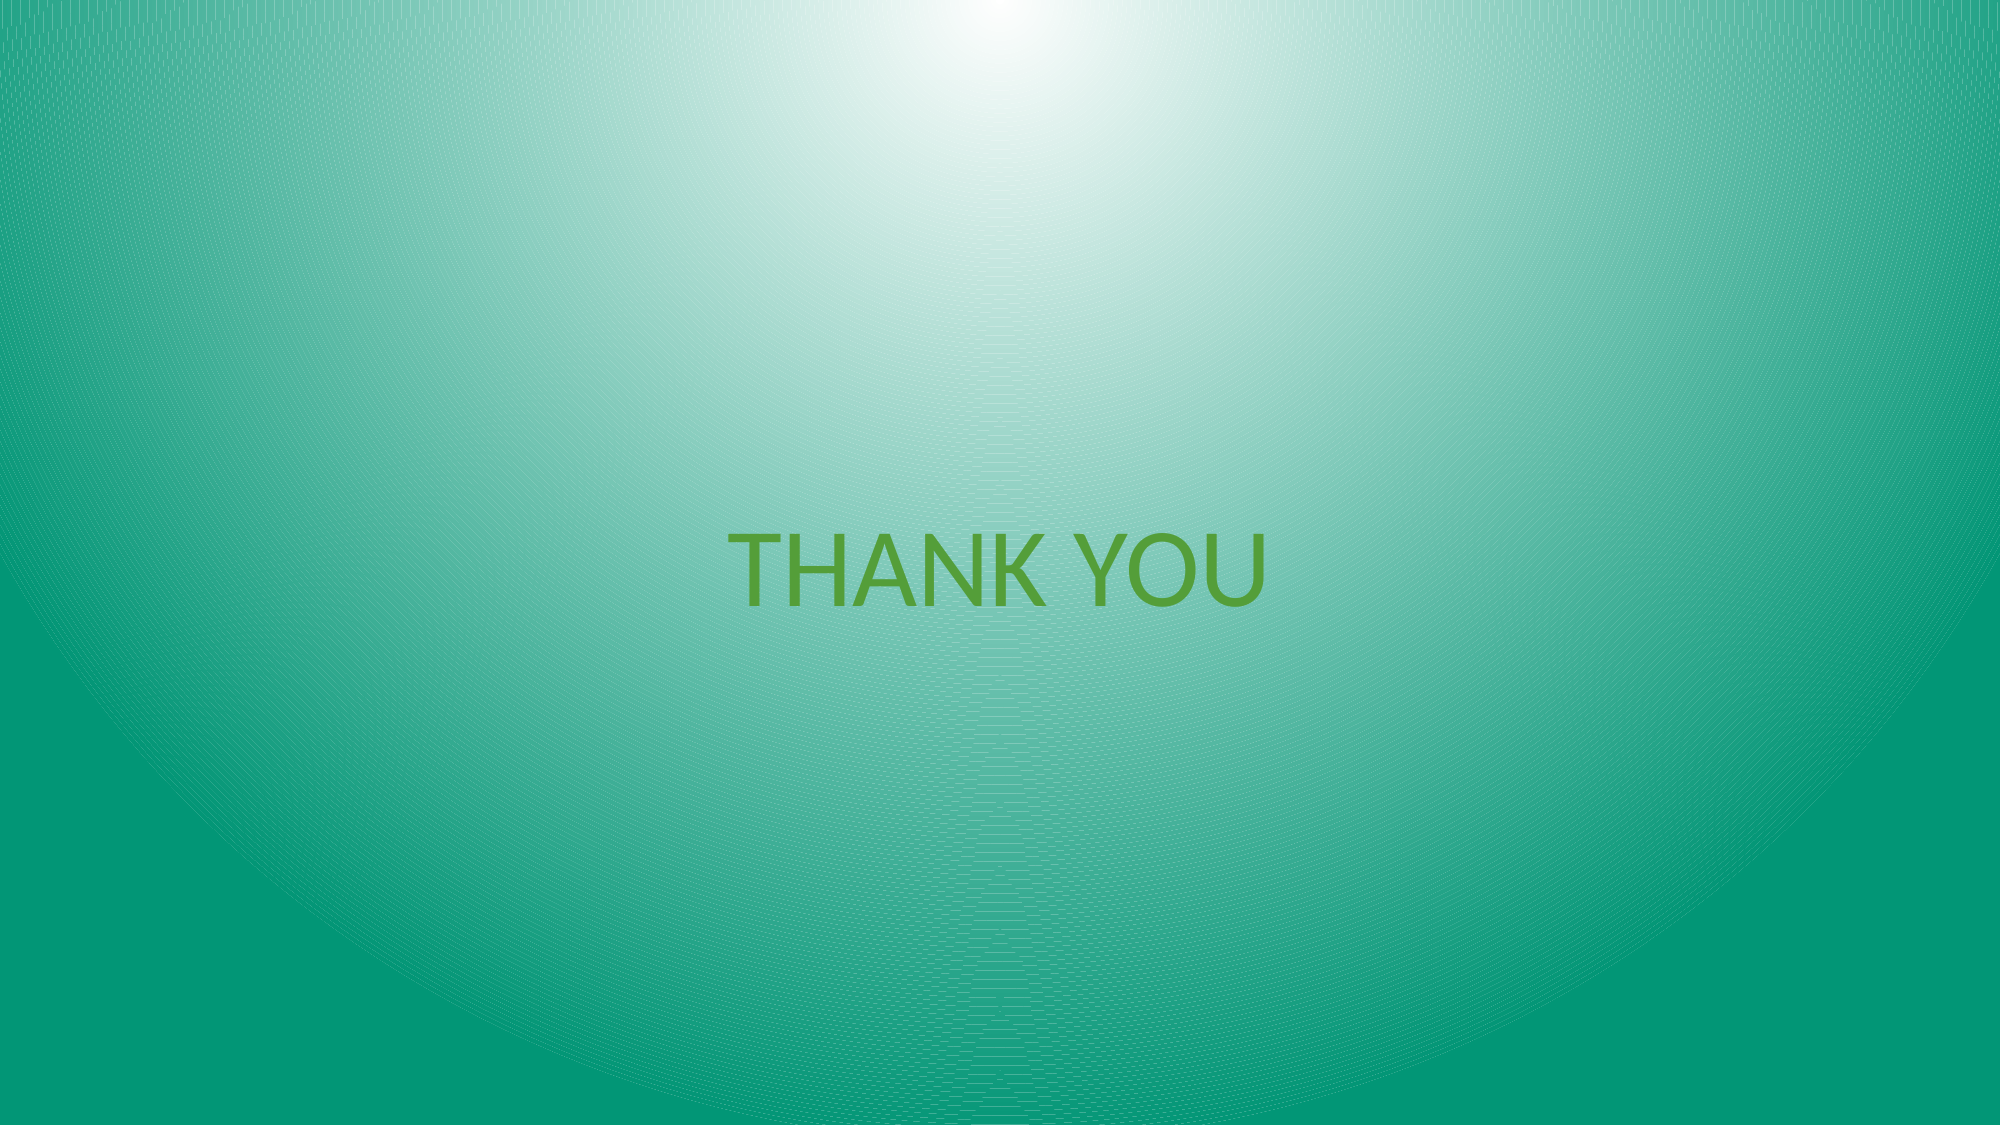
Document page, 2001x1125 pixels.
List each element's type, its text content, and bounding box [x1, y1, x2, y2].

text_box THANK YOU [712, 486, 1288, 637]
